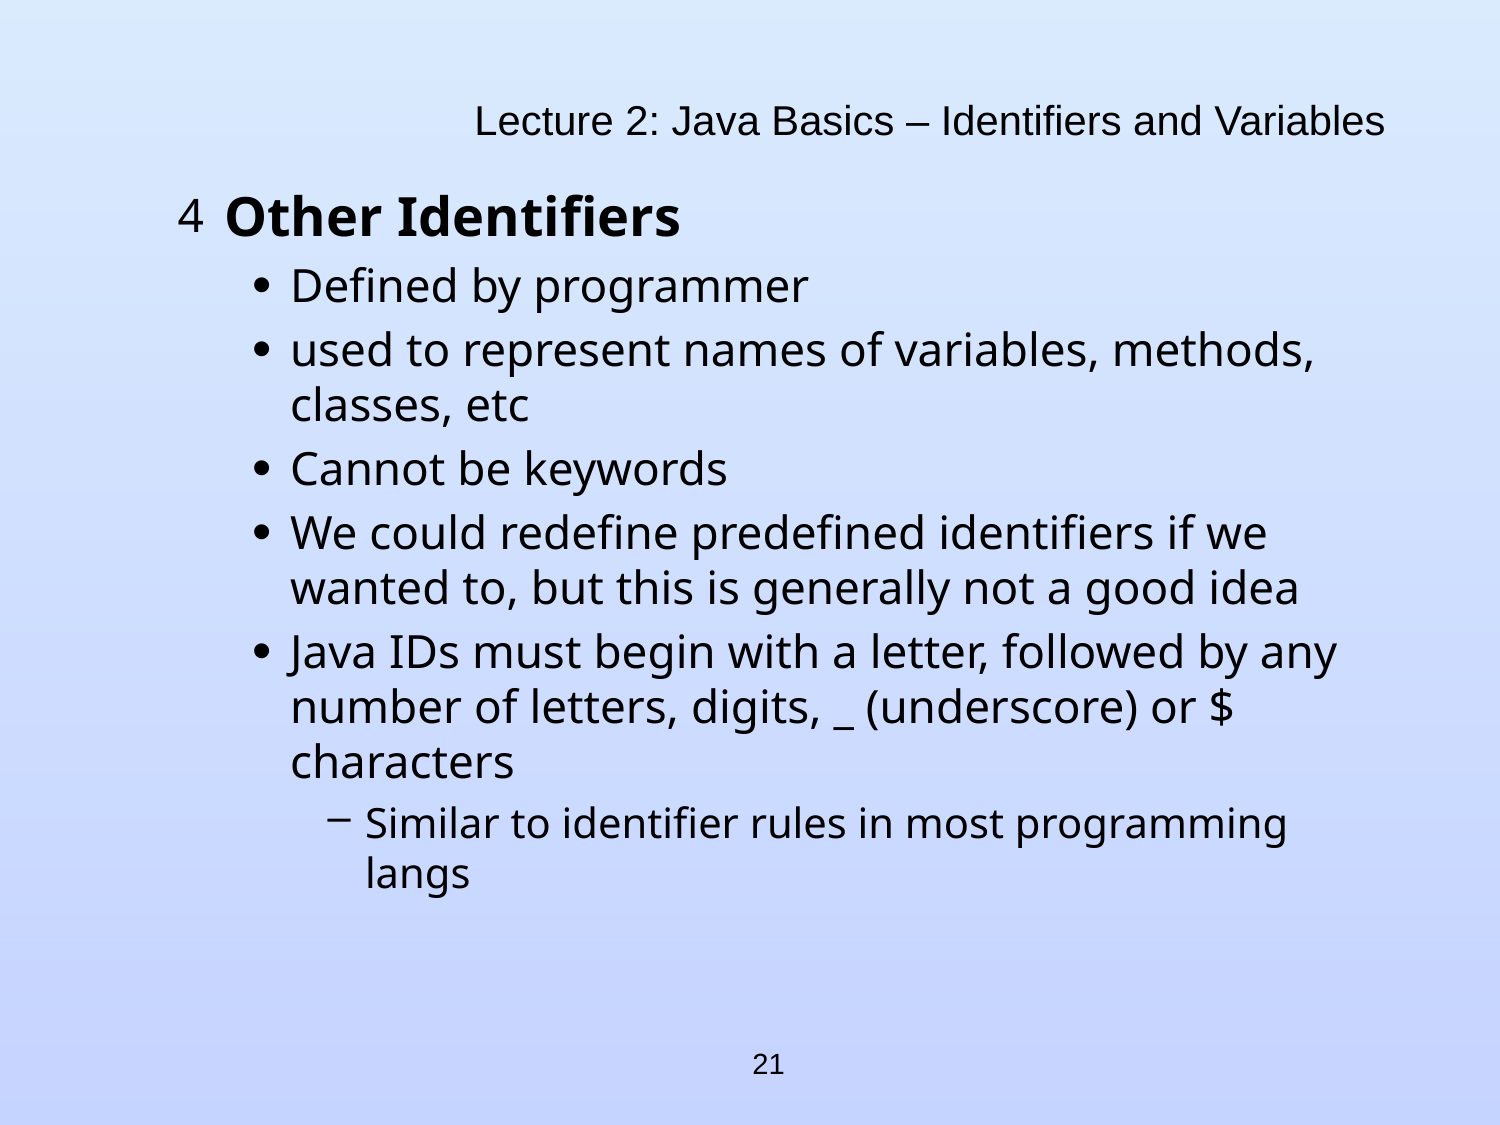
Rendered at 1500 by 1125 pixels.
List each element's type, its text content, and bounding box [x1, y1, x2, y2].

title Lecture 2: Java Basics – Identifiers and Variables [87, 99, 1413, 150]
slide_number 21 [612, 1024, 926, 1101]
list Other Identifiers Defined by programmer used to represent names of variables, methods, classes, etc Cannot be keywords We could redefine predefined identifiers if we wanted to, but this is generally not a good idea Java IDs must begin with a letter, followed by any number of letters, digits, _ (underscore) or $ characters Similar to identifier rules in most programming langs [87, 174, 1413, 1000]
